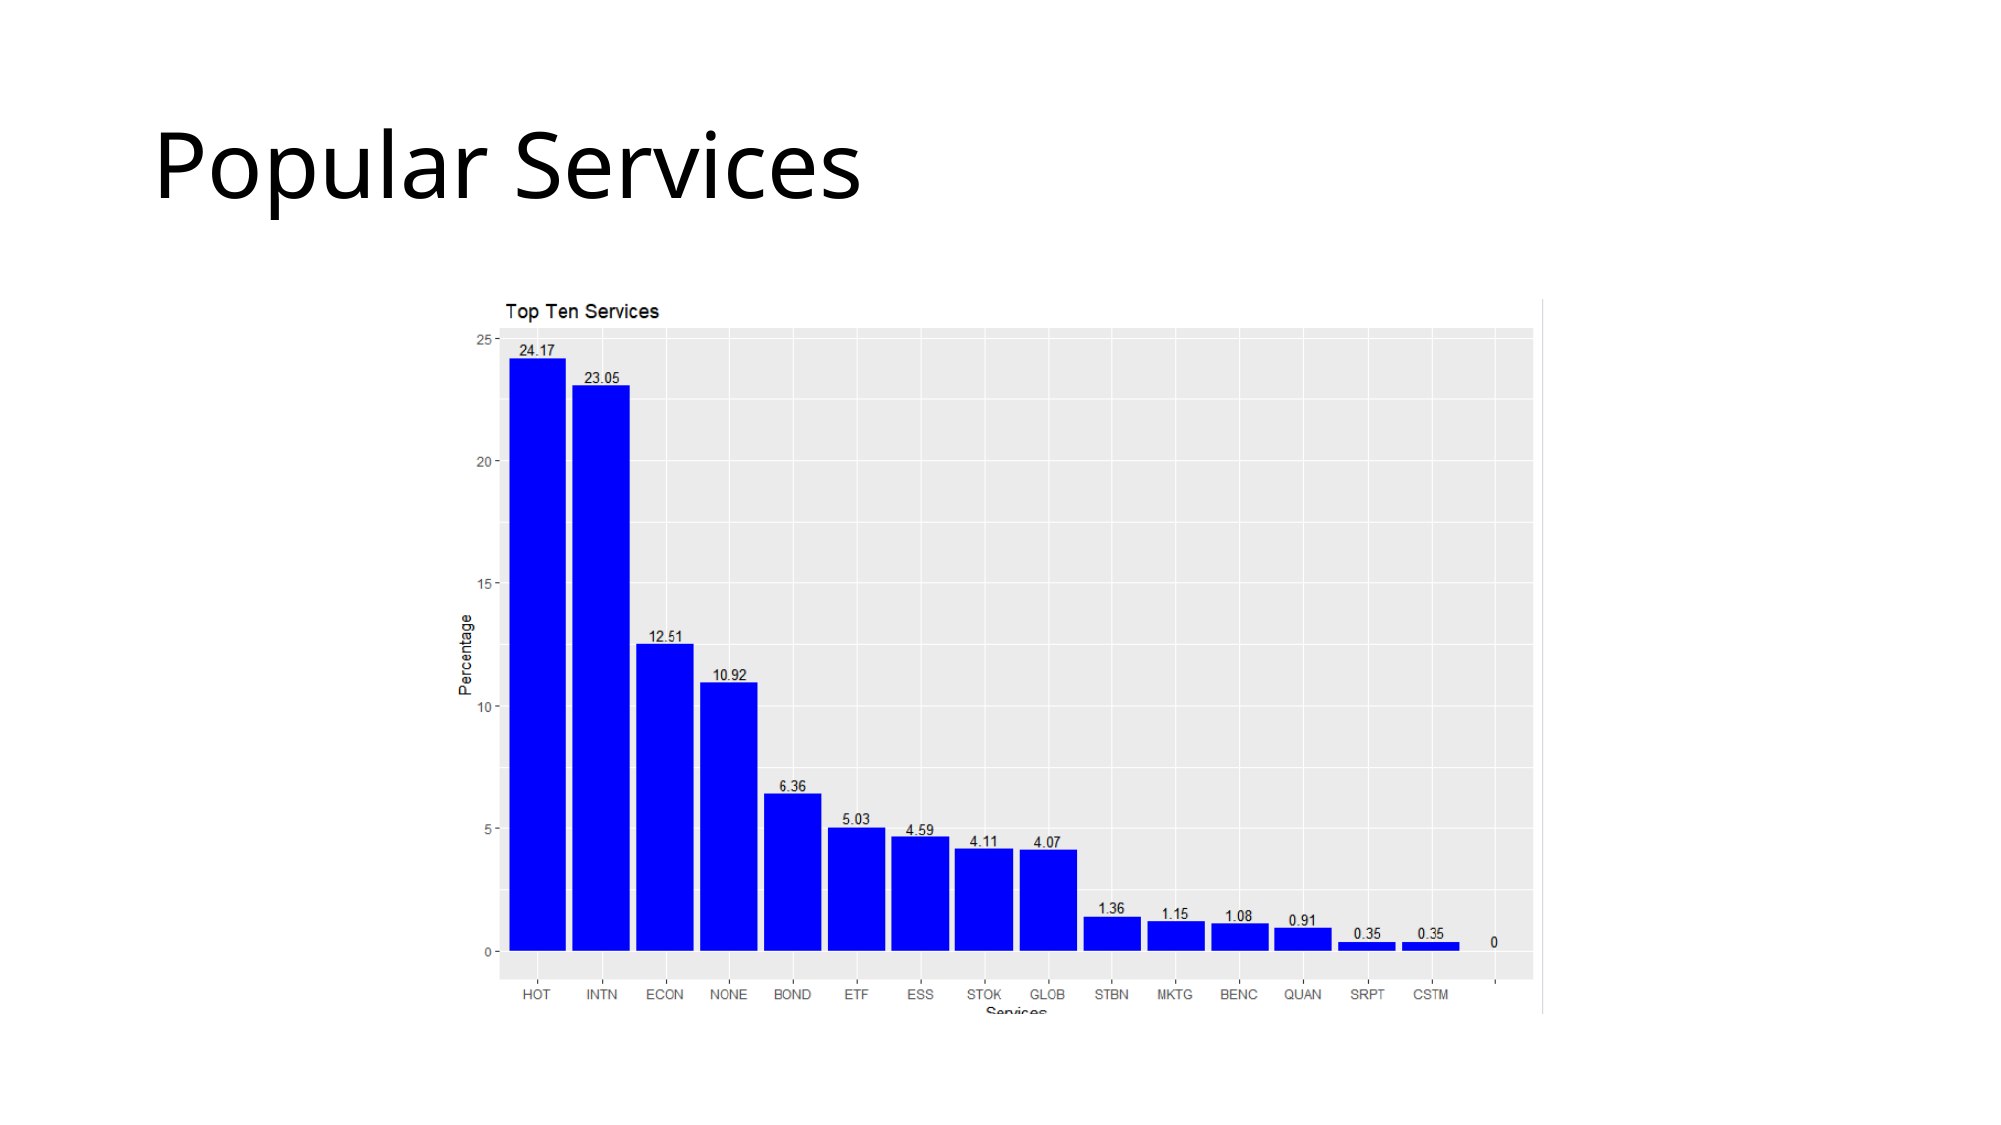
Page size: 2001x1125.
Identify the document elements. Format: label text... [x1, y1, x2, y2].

title Popular Services [137, 59, 1863, 278]
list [455, 299, 1544, 1014]
